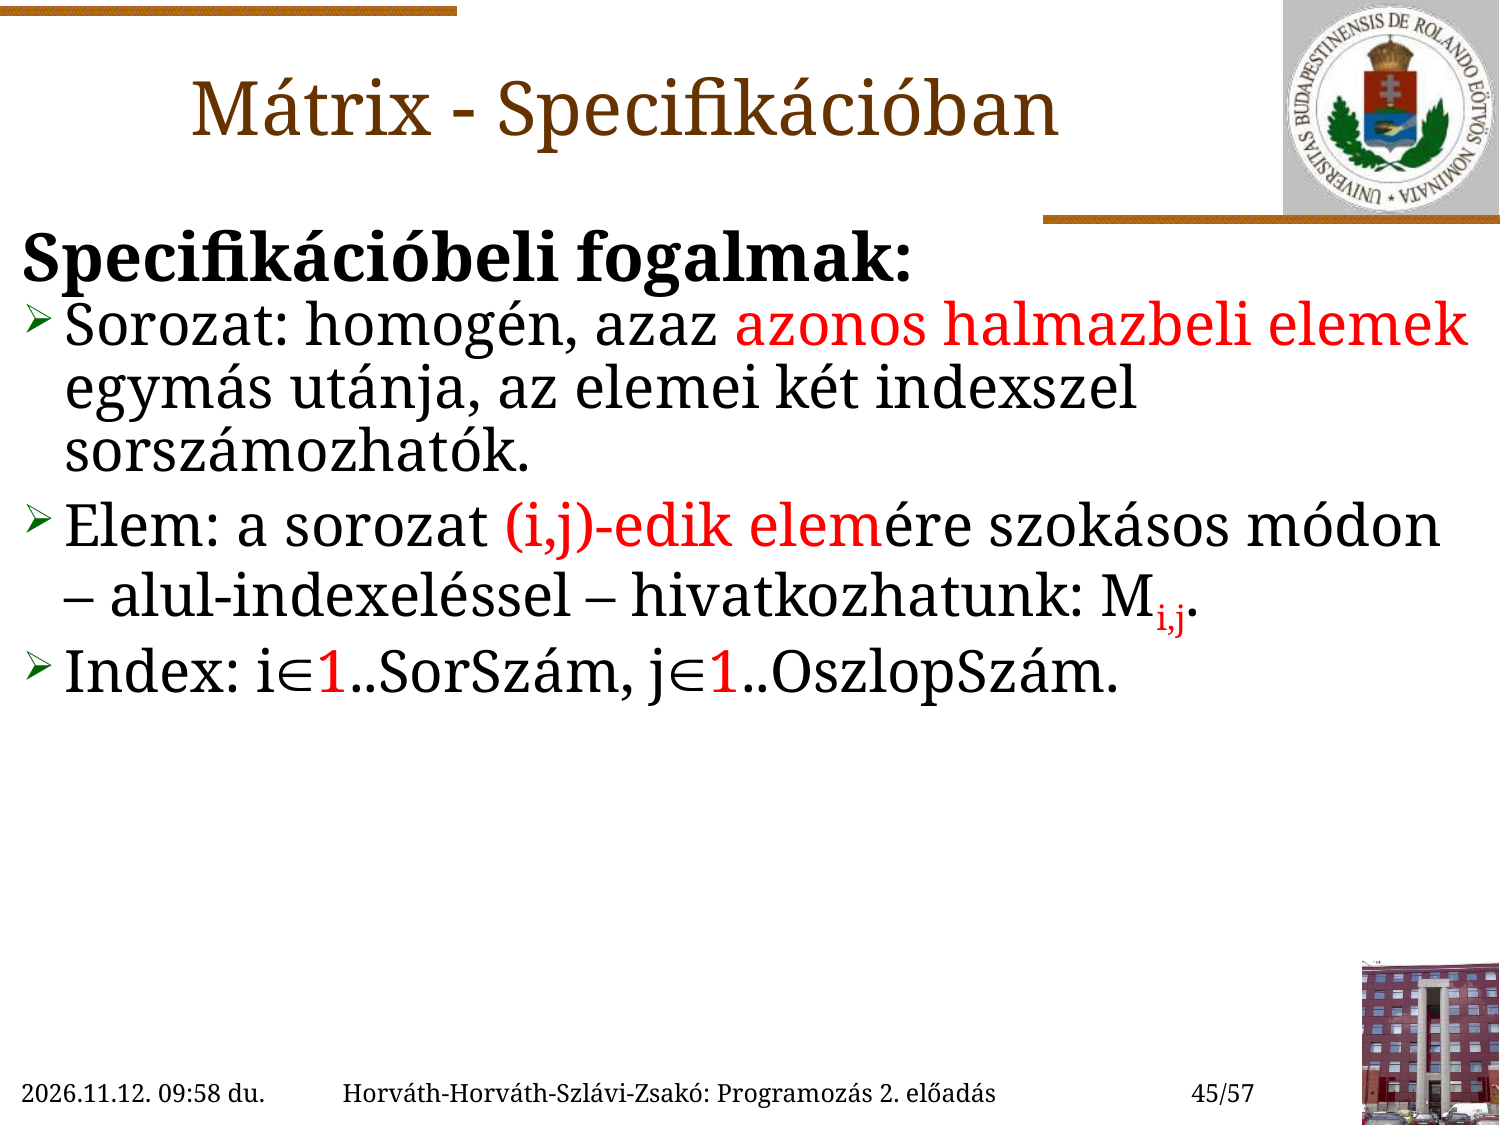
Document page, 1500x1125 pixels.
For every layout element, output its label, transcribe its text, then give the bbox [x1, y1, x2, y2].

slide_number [5, 1070, 318, 1125]
picture [1043, 0, 1500, 216]
list Specifikációbeli fogalmak: Sorozat: homogén, azaz azonos halmazbeli elemek egymás utánja, az elemei két indexszel sorszámozhatók. Elem: a sorozat (i,j)-edik elemére szokásos módon – alul-indexeléssel – hivatkozhatunk: Mi,j. Index: i1..SorSzám, j1..OszlopSzám. [5, 216, 1500, 1070]
title Mátrix  Specifikációban [17, 14, 1235, 197]
picture [1362, 1070, 1499, 1125]
picture [0, 0, 457, 24]
slide_number 45/57 [1079, 1070, 1270, 1125]
footer Horváth-Horváth-Szlávi-Zsakó: Programozás 2. előadás [318, 1070, 1022, 1125]
